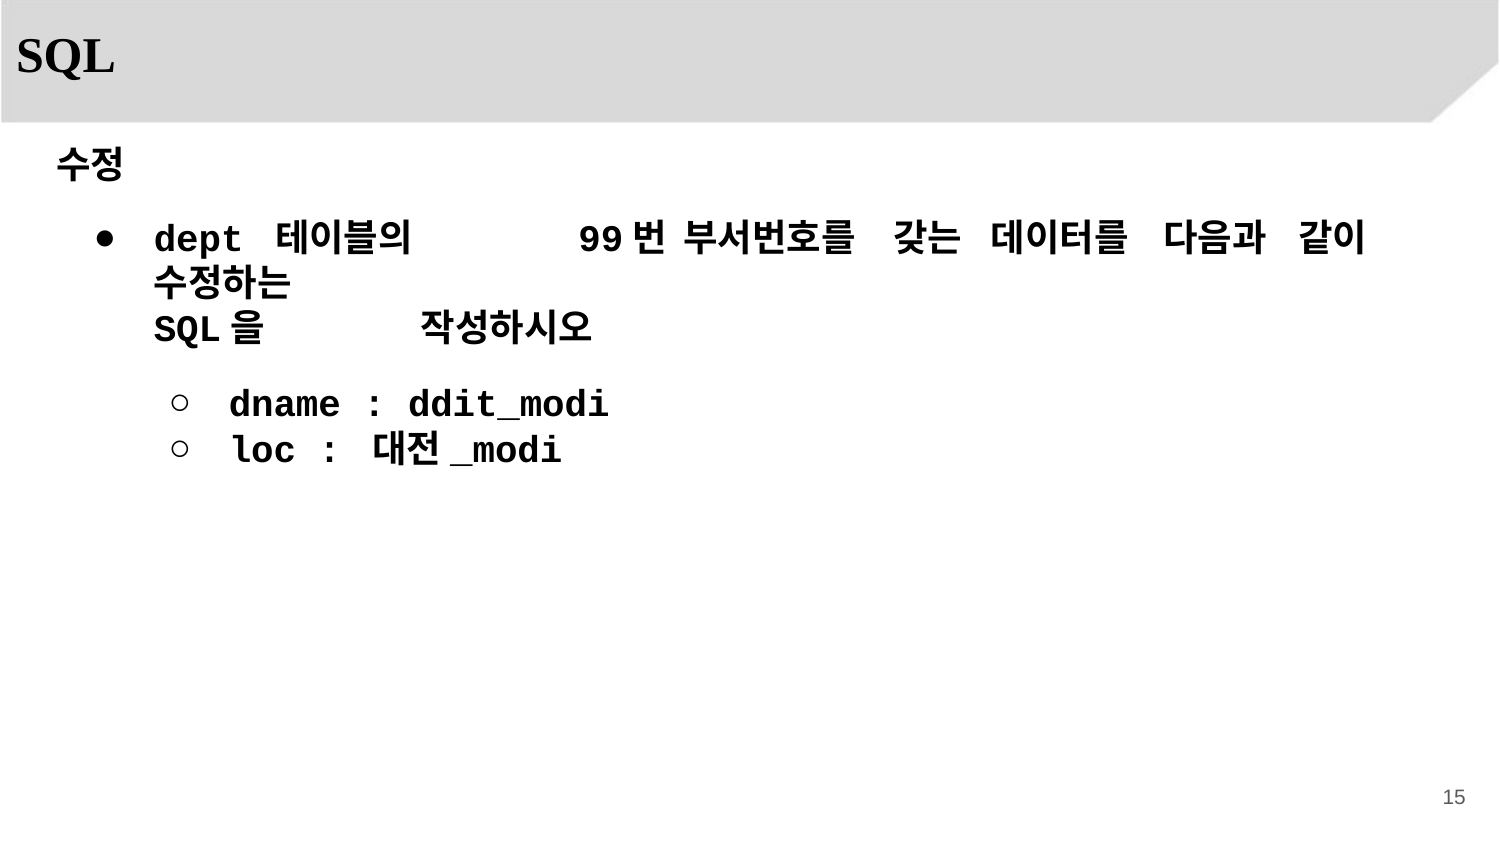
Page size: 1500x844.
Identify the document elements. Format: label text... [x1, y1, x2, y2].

slide_number 15 [1436, 783, 1473, 844]
picture [0, 0, 1500, 124]
text_box SQL 수정 dept 테이블의 99번 부서번호를 갖는 데이터를 다음과 같이 수정하는 SQL을 작성하시오 dname : ddit_modi loc : 대전_modi [14, 20, 1409, 470]
